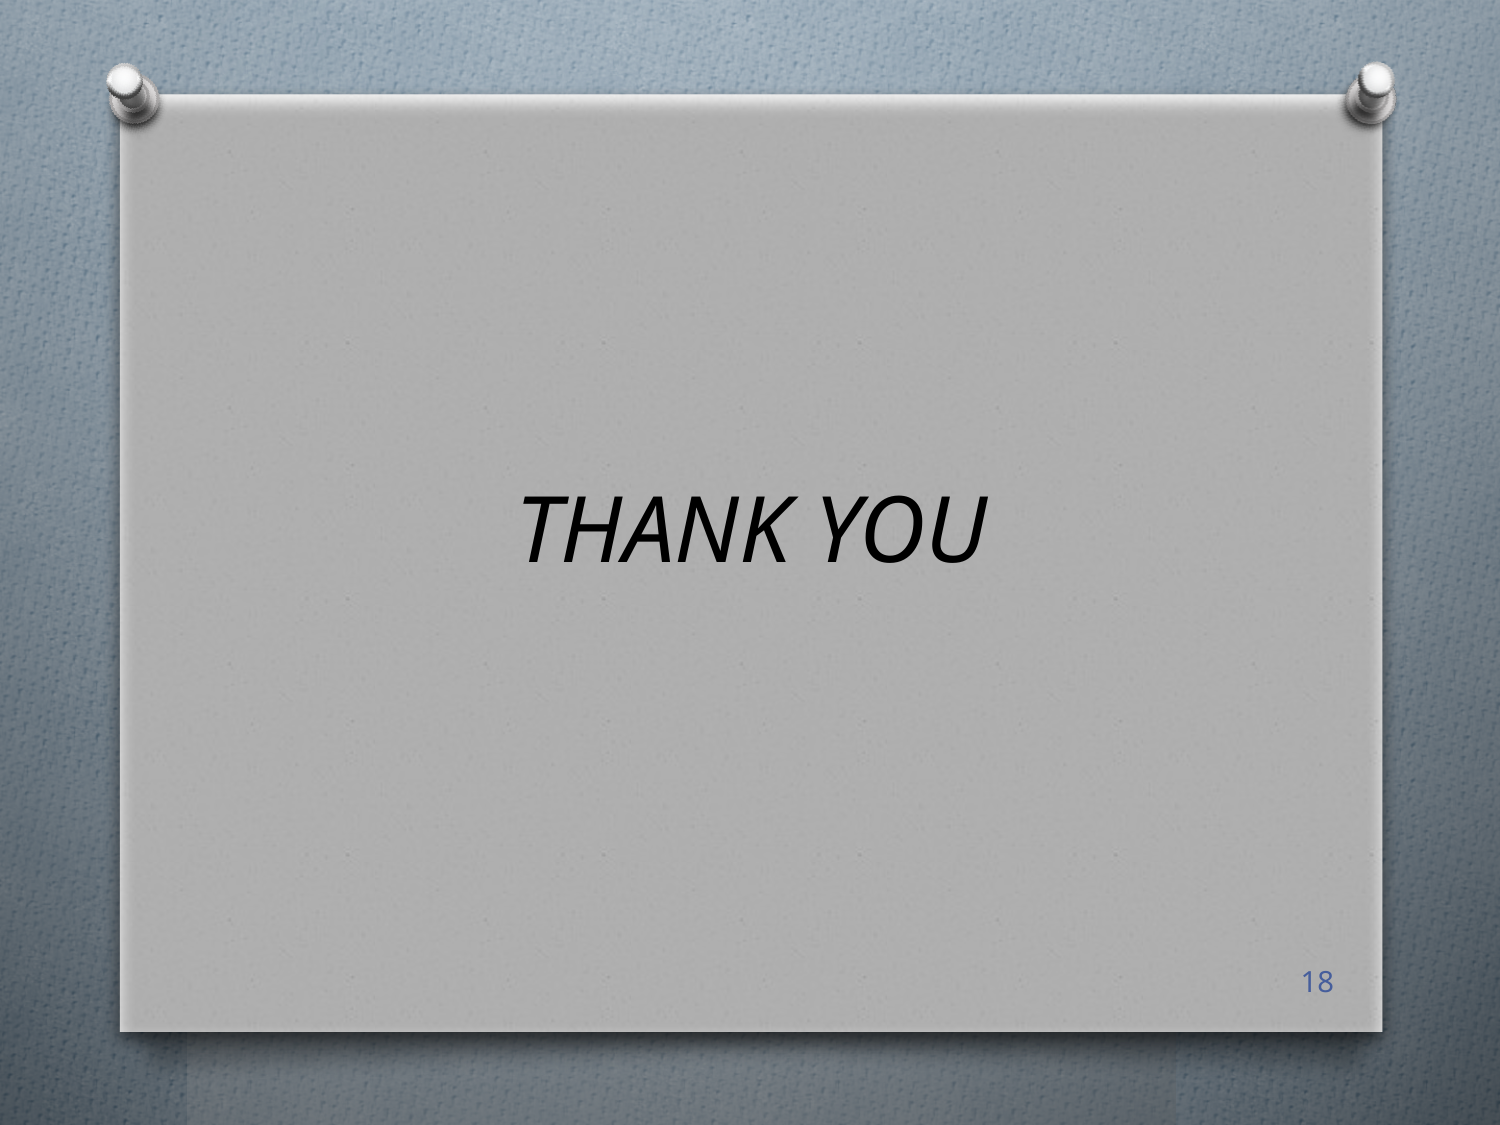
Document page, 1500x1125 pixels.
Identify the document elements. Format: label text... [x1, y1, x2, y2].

list THANK YOU [240, 174, 1257, 939]
picture [75, 29, 198, 153]
slide_number 18 [1258, 952, 1350, 1013]
picture [1317, 35, 1439, 156]
